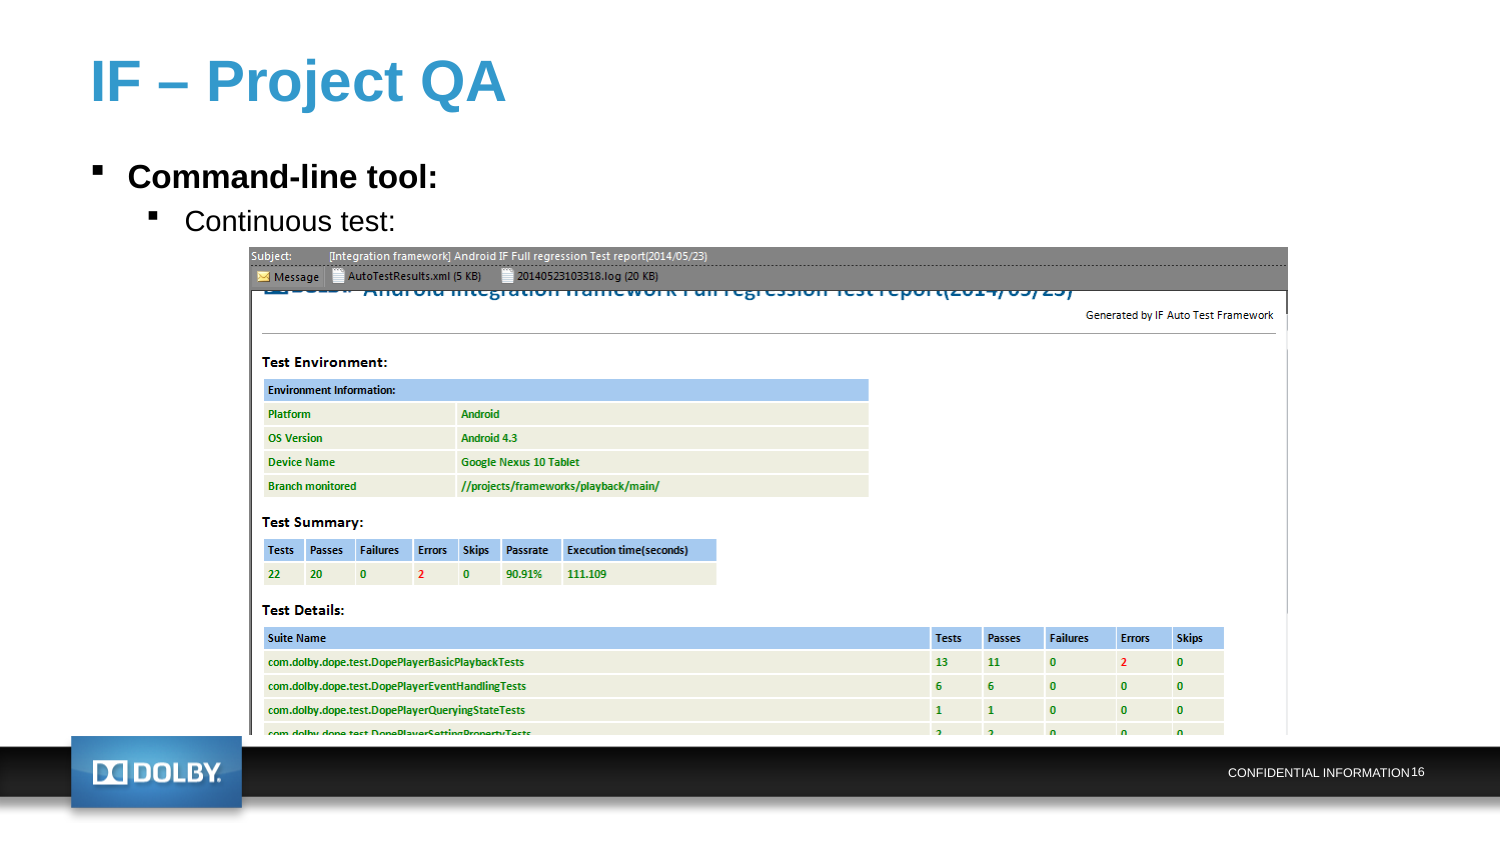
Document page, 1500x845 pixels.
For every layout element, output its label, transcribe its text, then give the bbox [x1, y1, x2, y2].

picture [0, 246, 1500, 823]
slide_number 16 [1378, 746, 1425, 797]
title IF – Project QA [75, 47, 1425, 110]
footer CONFIDENTIAL INFORMATION [1175, 747, 1378, 797]
list Command-line tool: Continuous test: [75, 147, 1425, 723]
